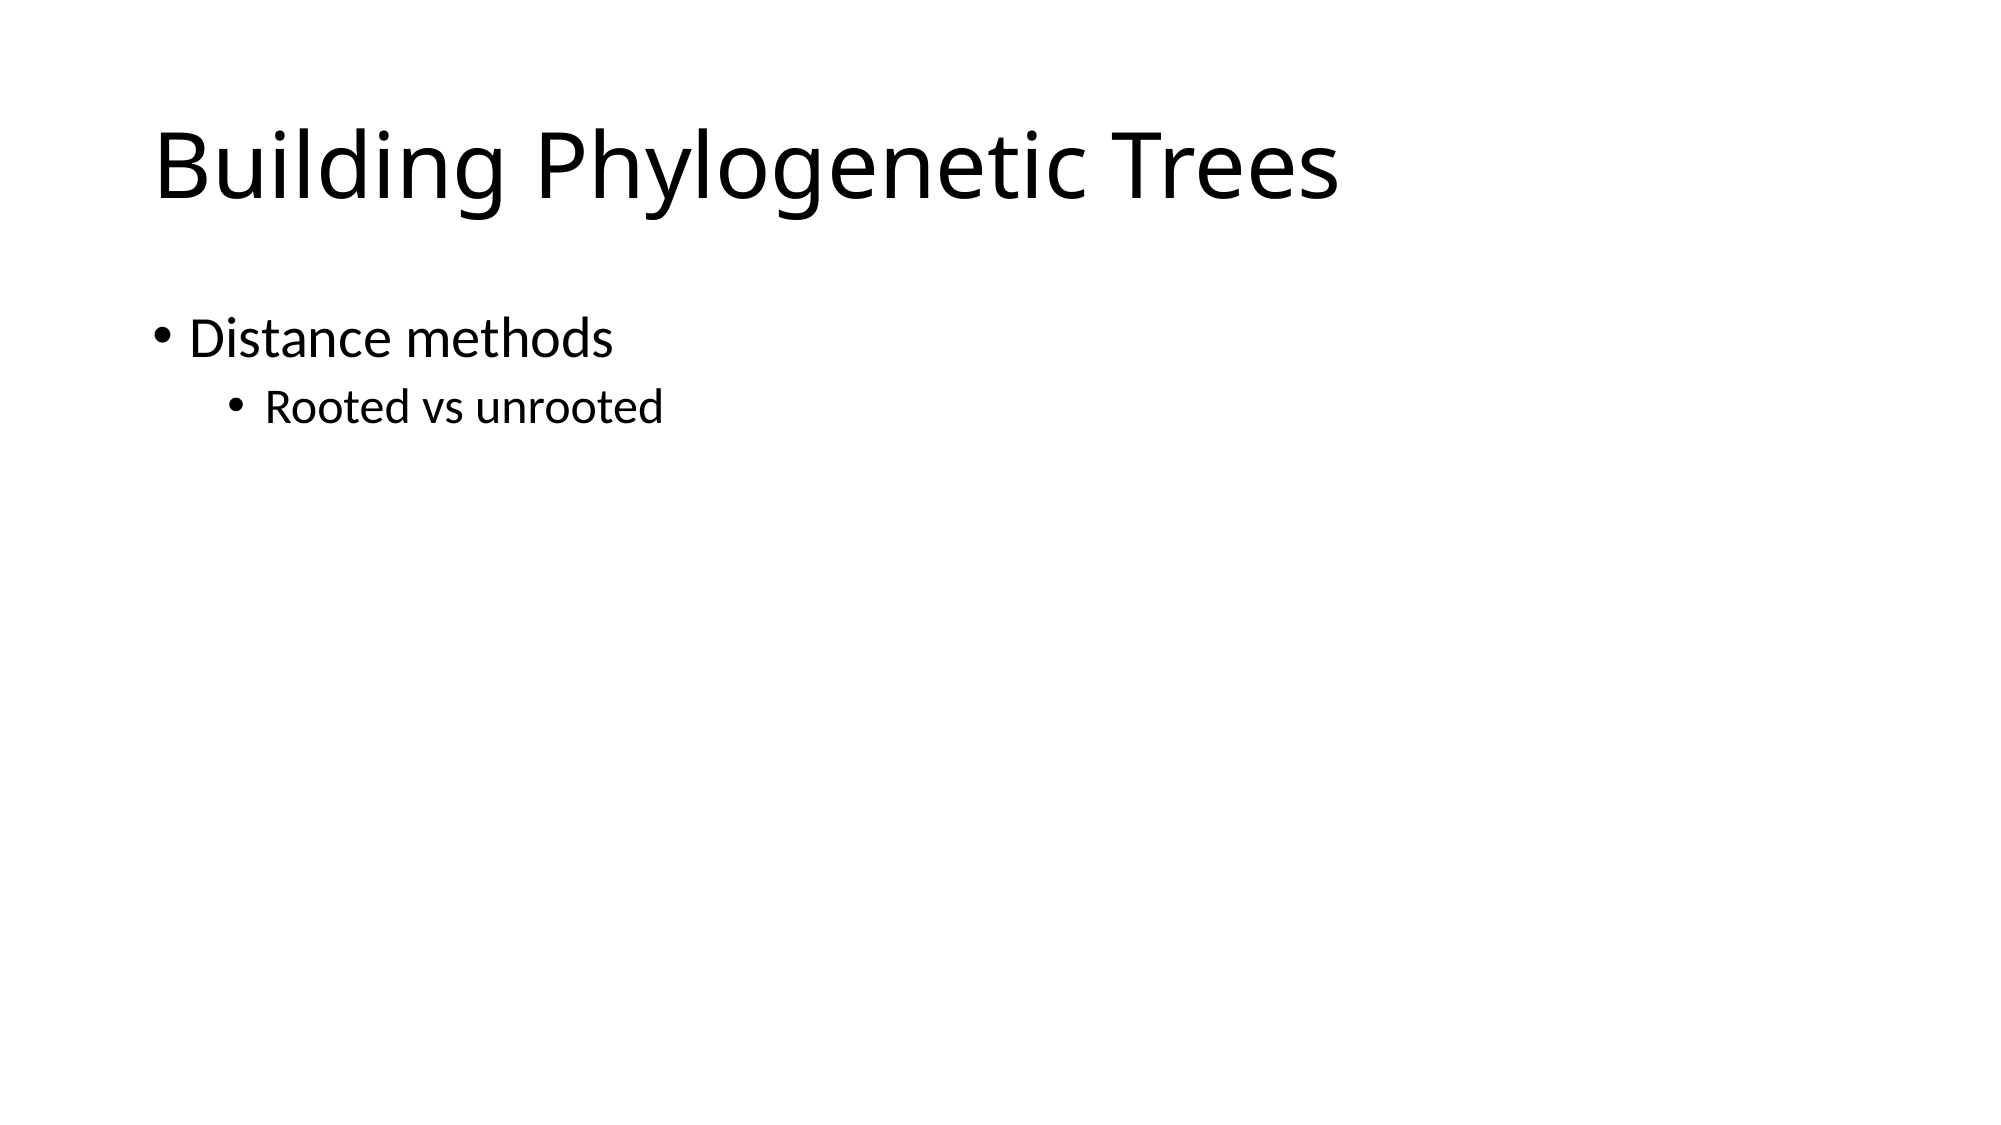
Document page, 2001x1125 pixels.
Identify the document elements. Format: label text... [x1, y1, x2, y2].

title Building Phylogenetic Trees [137, 59, 1863, 278]
list Distance methods Rooted vs unrooted [137, 299, 1863, 1014]
